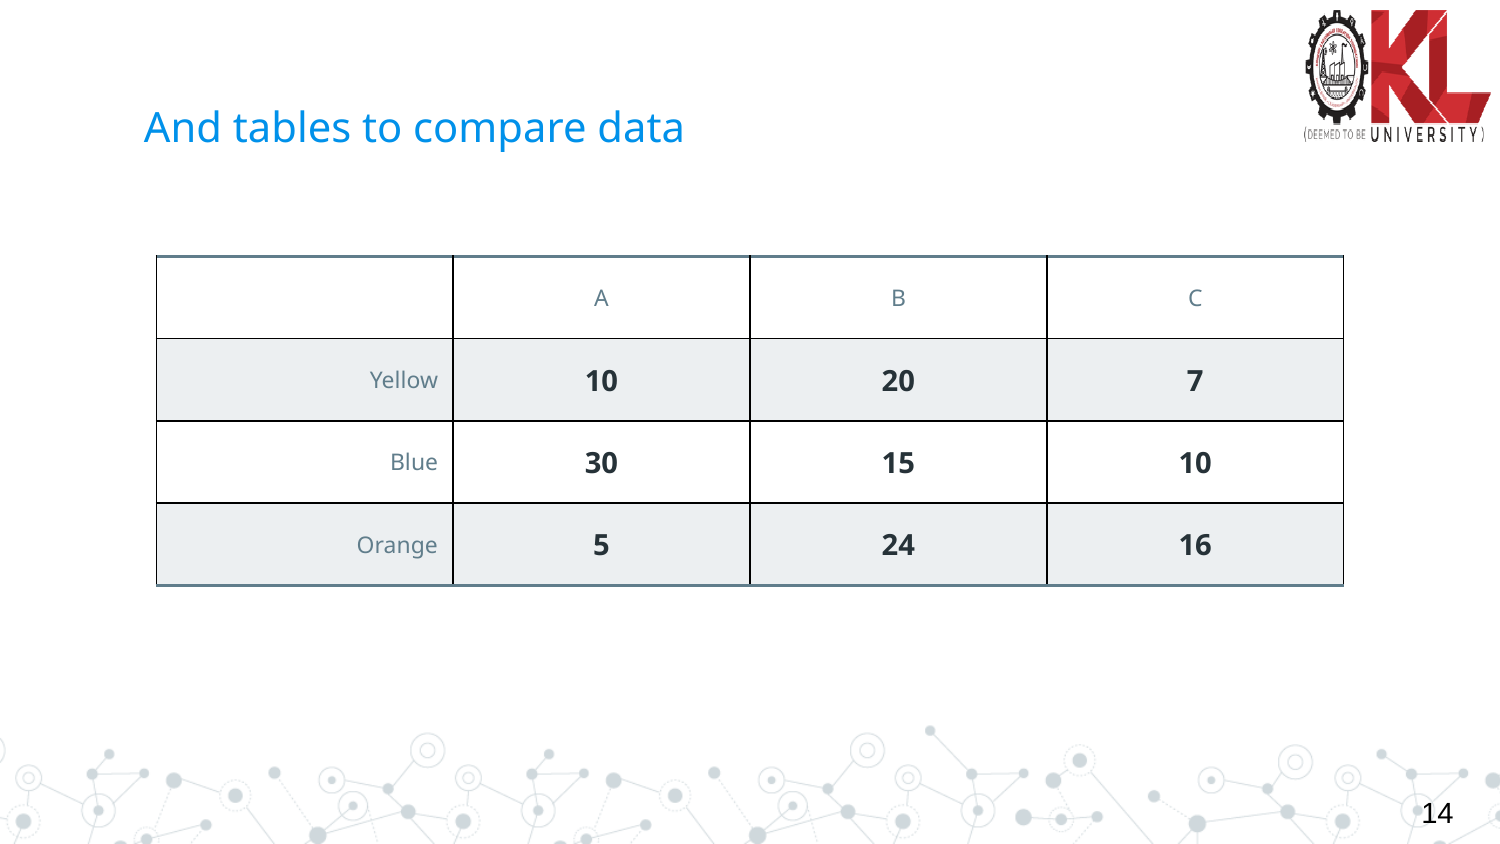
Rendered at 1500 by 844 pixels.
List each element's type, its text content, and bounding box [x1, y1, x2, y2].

slide_number 14 [1378, 779, 1469, 844]
table_cell 20 [751, 339, 1046, 420]
table_cell 30 [454, 422, 749, 502]
table_cell Orange [157, 504, 452, 584]
table_cell 10 [1048, 422, 1343, 502]
table_header [157, 258, 452, 338]
table_cell Blue [157, 422, 452, 502]
table_header A [454, 258, 749, 338]
table_cell 5 [454, 504, 749, 584]
table_cell 24 [751, 504, 1046, 584]
table_cell 15 [751, 422, 1046, 502]
table_cell Yellow [157, 339, 452, 420]
table_header C [1048, 258, 1343, 338]
table_cell 10 [454, 339, 749, 420]
picture [0, 0, 1500, 844]
table_header B [751, 258, 1046, 338]
table_cell 7 [1048, 339, 1343, 420]
title And tables to compare data [128, 50, 1372, 166]
table_cell 16 [1048, 504, 1343, 584]
